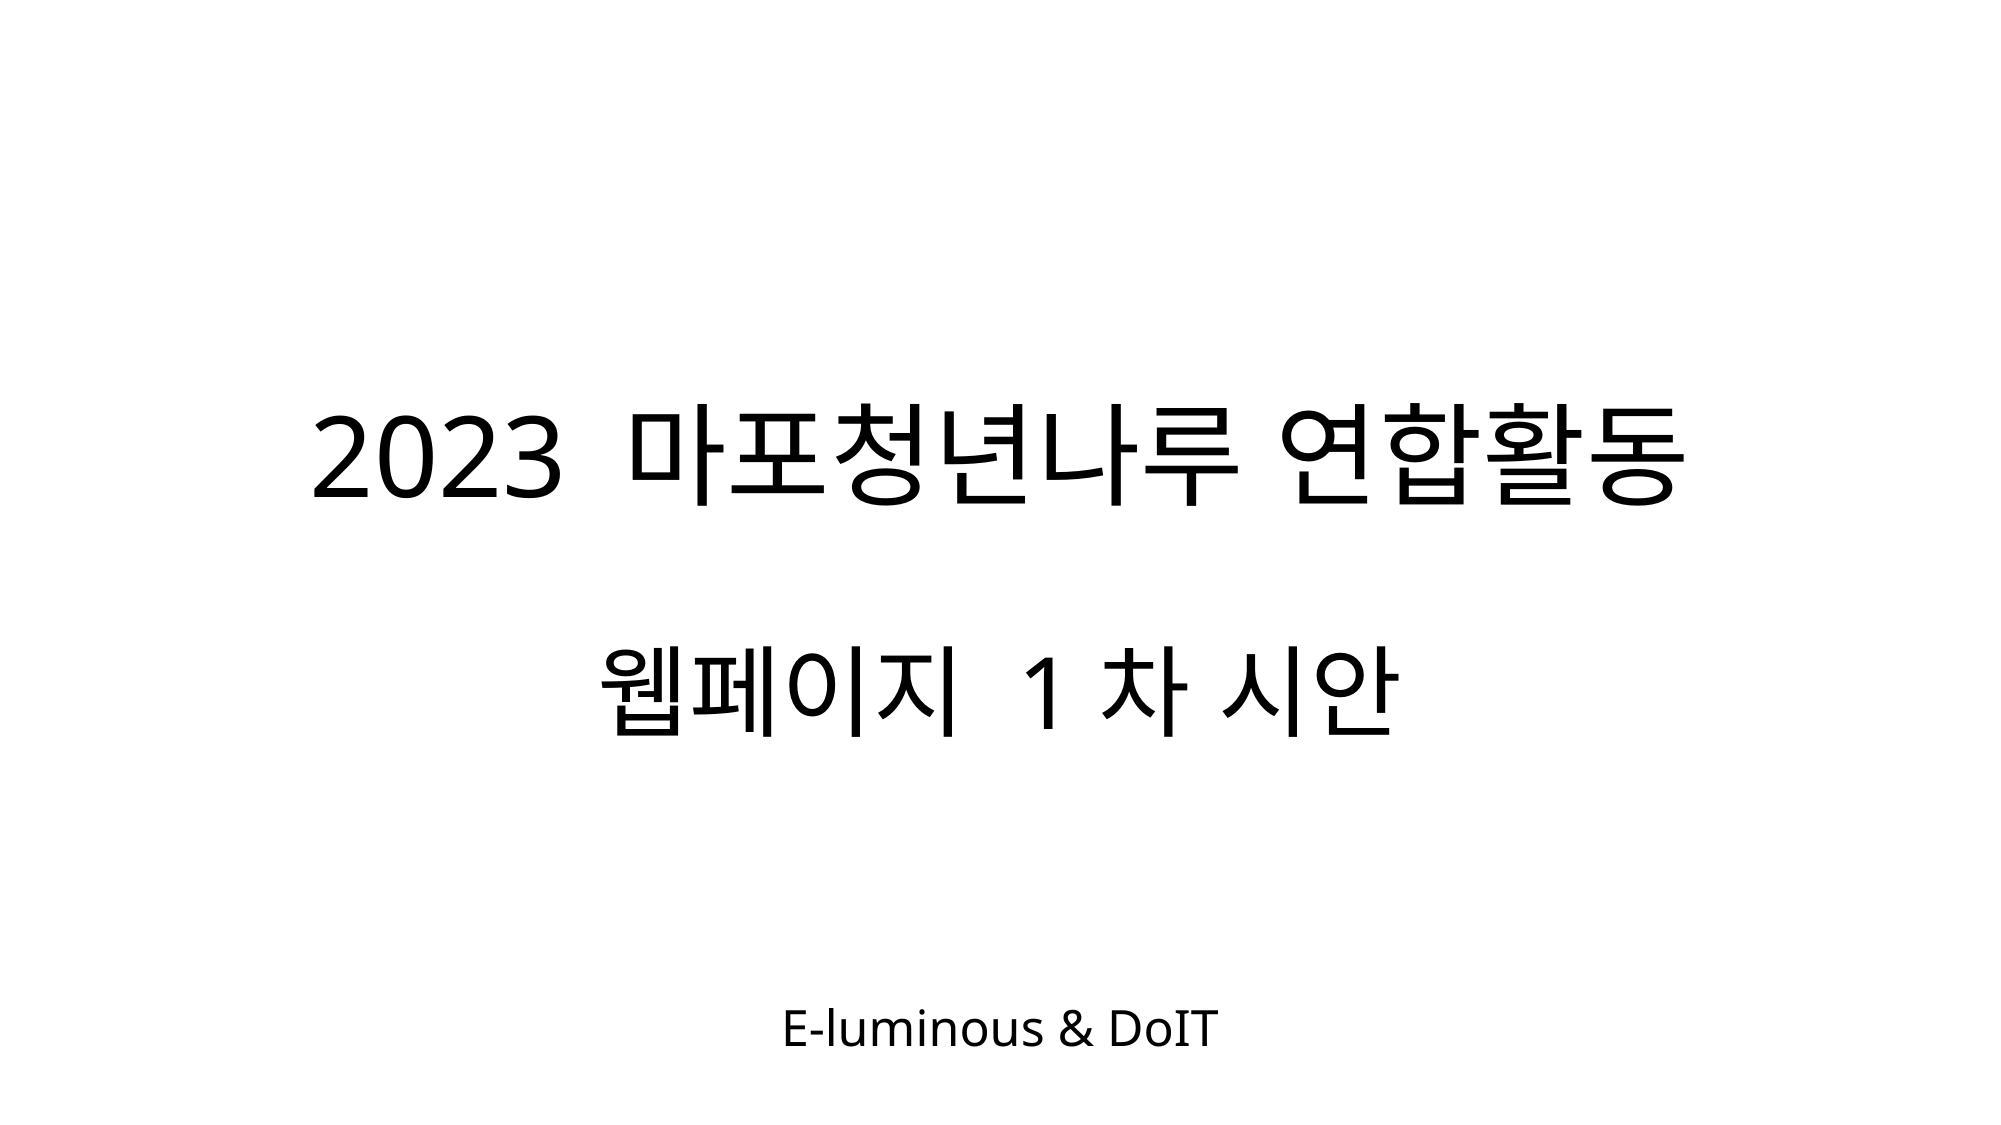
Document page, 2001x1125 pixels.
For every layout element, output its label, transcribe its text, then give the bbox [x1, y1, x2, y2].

title 2023 마포청년나루 연합활동 웹페이지 1차 시안 [88, 366, 1912, 759]
subtitle E-luminous & DoIT [249, 915, 1750, 1078]
